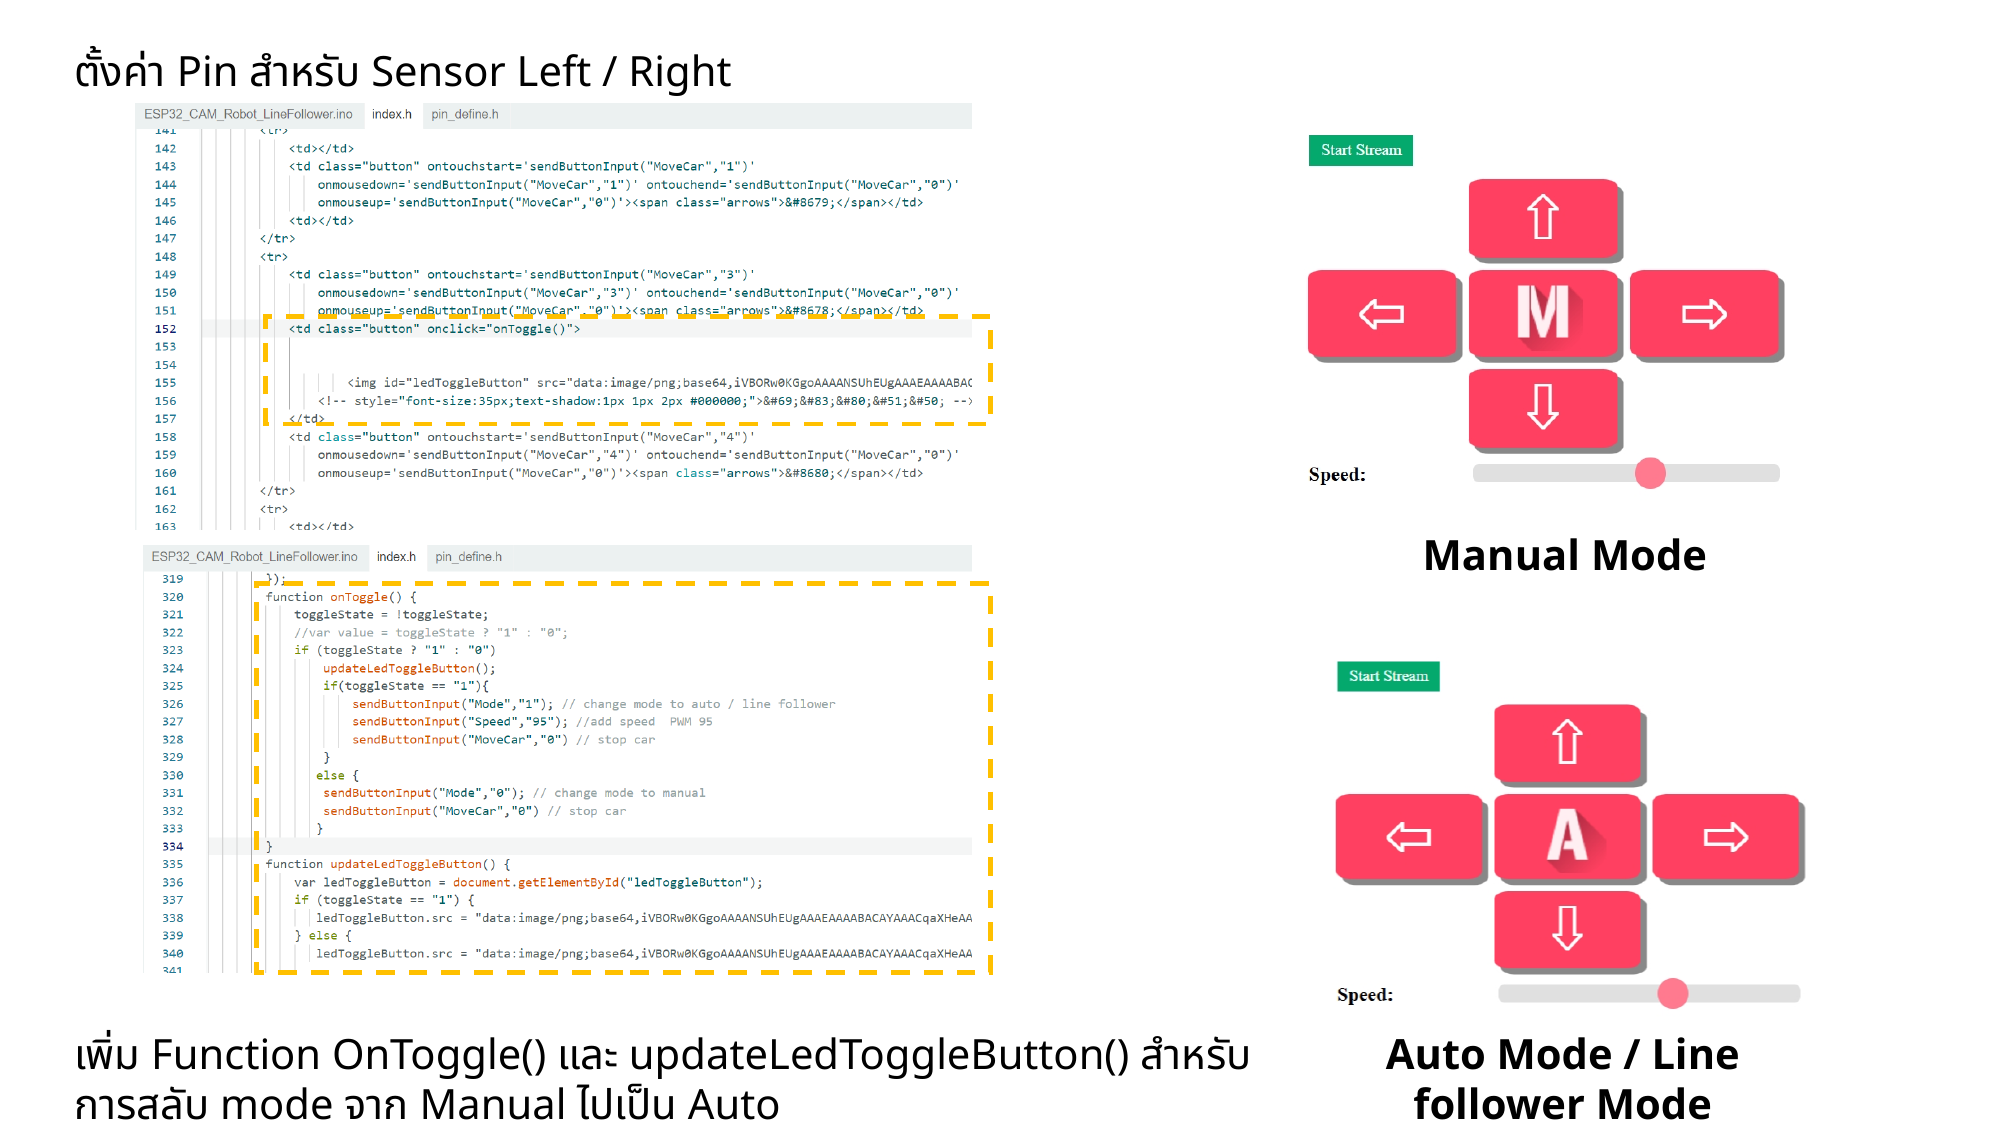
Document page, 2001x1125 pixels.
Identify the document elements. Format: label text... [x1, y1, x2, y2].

text_box ตั้งค่า Pin สำหรับ Sensor Left / Right [59, 37, 1159, 103]
picture [135, 103, 972, 530]
text_box เพิ่ม Function OnToggle() และ updateLedToggleButton() สำหรับการสลับ mode จาก Manual ไปเป็น Auto [59, 1020, 1272, 1125]
text_box [972, 583, 992, 973]
picture [1310, 640, 1820, 1054]
text_box Auto Mode / Line follower Mode [1308, 1020, 1818, 1125]
picture [1270, 101, 1855, 515]
text_box Manual Mode [1310, 521, 1820, 587]
text_box [972, 316, 992, 425]
picture [143, 545, 972, 973]
